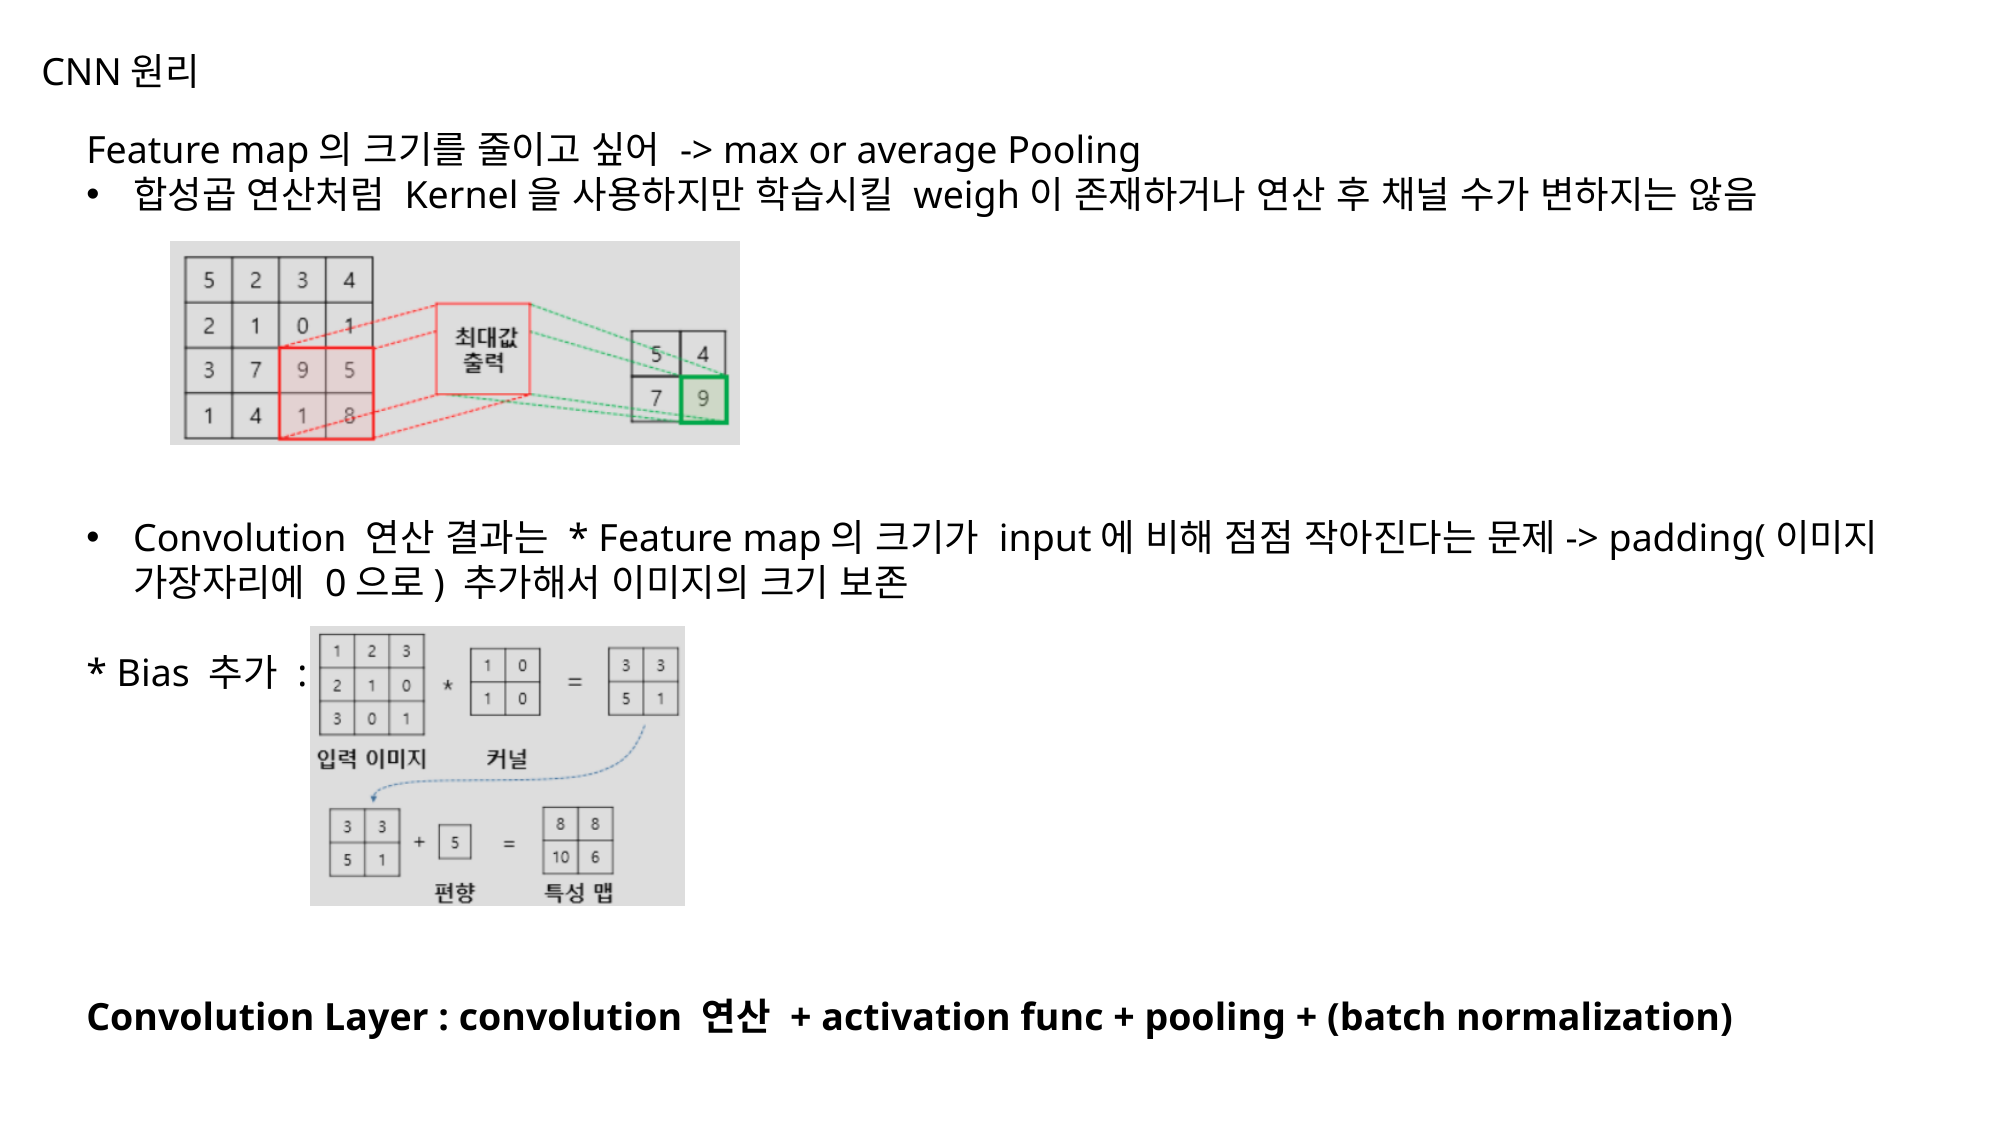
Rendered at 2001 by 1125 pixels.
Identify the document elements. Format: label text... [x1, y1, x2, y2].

text_box Feature map의 크기를 줄이고 싶어 -> max or average Pooling 합성곱 연산처럼 Kernel을 사용하지만 학습시킬 weigh이 존재하거나 연산 후 채널 수가 변하지는 않음 [71, 118, 1929, 223]
text_box CNN원리 [26, 40, 215, 100]
picture [170, 241, 740, 445]
picture [310, 626, 685, 906]
text_box Convolution 연산 결과는 * Feature map의 크기가 input에 비해 점점 작아진다는 문제-> padding(이미지 가장자리에 0으로) 추가해서 이미지의 크기 보존 * Bias 추가 : [71, 506, 1929, 702]
text_box Convolution Layer : convolution 연산 + activation func + pooling + (batch normalization) [71, 986, 1929, 1046]
